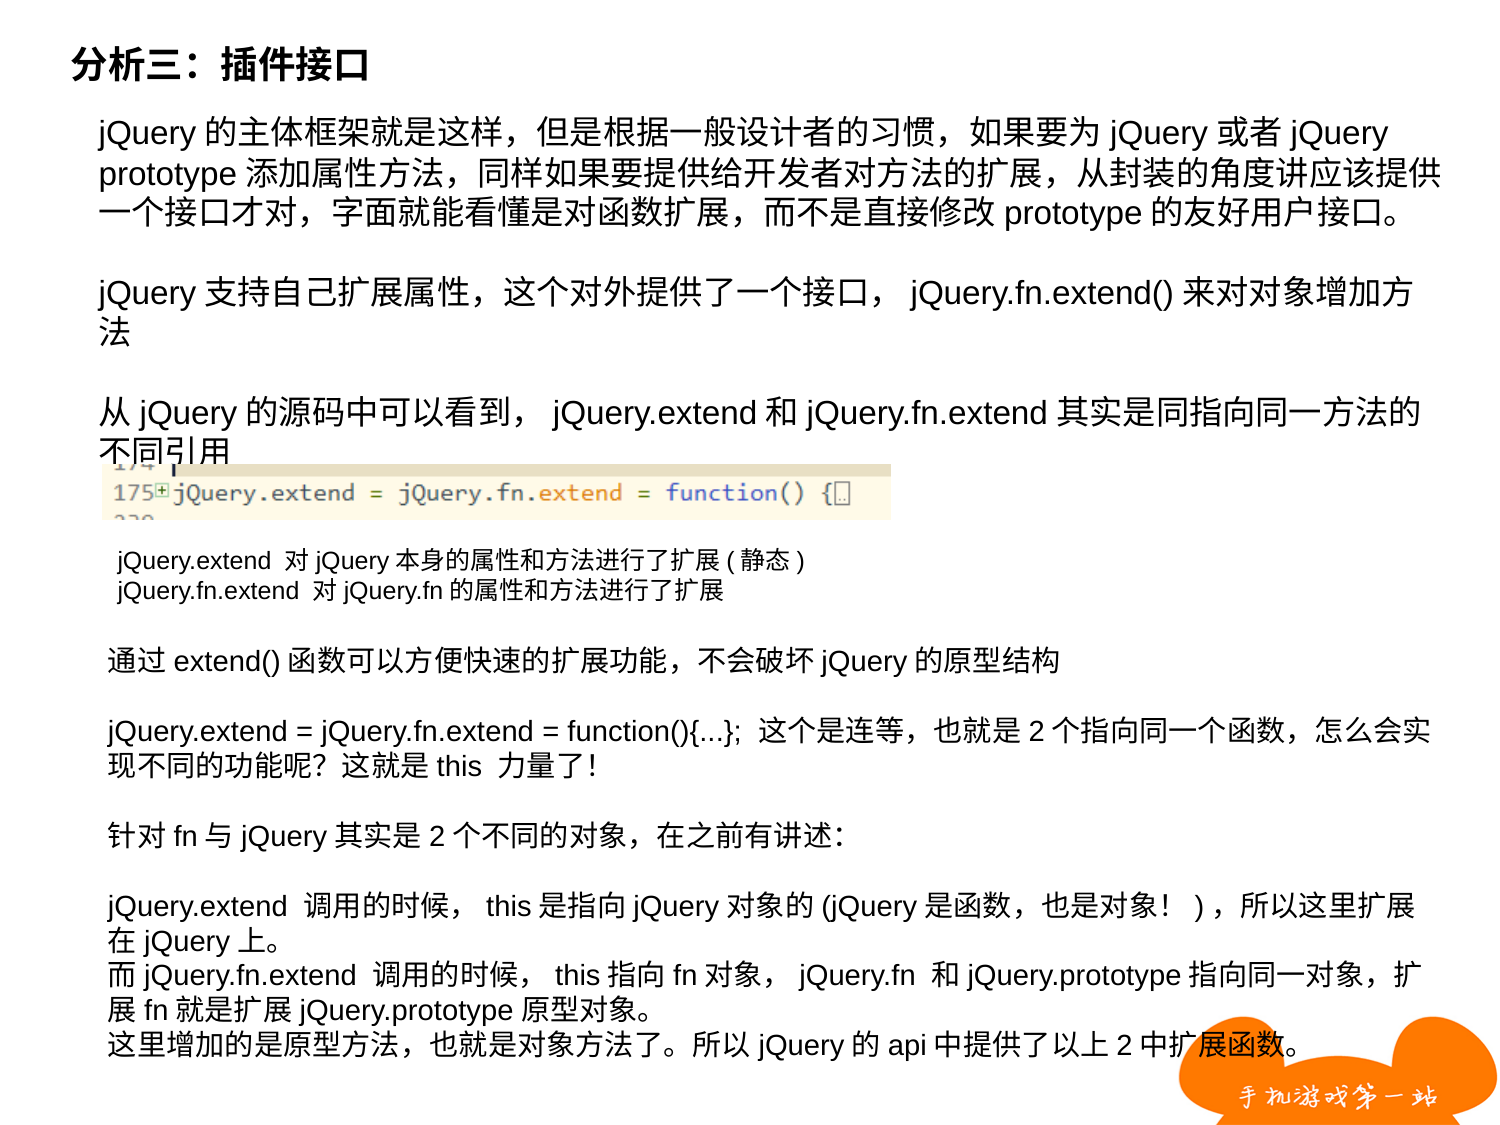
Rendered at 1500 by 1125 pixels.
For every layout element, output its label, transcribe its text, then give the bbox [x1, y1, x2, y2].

picture [0, 0, 1500, 1125]
text_box jQuery.extend 对jQuery本身的属性和方法进行了扩展(静态) jQuery.fn.extend 对jQuery.fn的属性和方法进行了扩展 [102, 537, 1149, 613]
text_box 通过extend()函数可以方便快速的扩展功能，不会破坏jQuery的原型结构 jQuery.extend = jQuery.fn.extend = function(){...}; 这个是连等，也就是2个指向同一个函数，怎么会实现不同的功能呢？这就是this 力量了！ 针对fn与jQuery其实是2个不同的对象，在之前有讲述： jQuery.extend 调用的时候，this是指向jQuery对象的(jQuery是函数，也是对象！)，所以这里扩展在jQuery上。 而jQuery.fn.extend 调用的时候，this指向fn对象，jQuery.fn 和jQuery.prototype指向同一对象，扩展fn就是扩展jQuery.prototype原型对象。 这里增加的是原型方法，也就是对象方法了。所以jQuery的api中提供了以上2中扩展函数。 [93, 634, 1448, 1069]
text_box 分析三：插件接口 [56, 33, 473, 93]
text_box jQuery的主体框架就是这样，但是根据一般设计者的习惯，如果要为jQuery或者jQuery prototype添加属性方法，同样如果要提供给开发者对方法的扩展，从封装的角度讲应该提供一个接口才对，字面就能看懂是对函数扩展，而不是直接修改prototype的友好用户接口。 jQuery支持自己扩展属性，这个对外提供了一个接口，jQuery.fn.extend()来对对象增加方法 从jQuery的源码中可以看到，jQuery.extend和jQuery.fn.extend其实是同指向同一方法的不同引用 [83, 104, 1458, 479]
